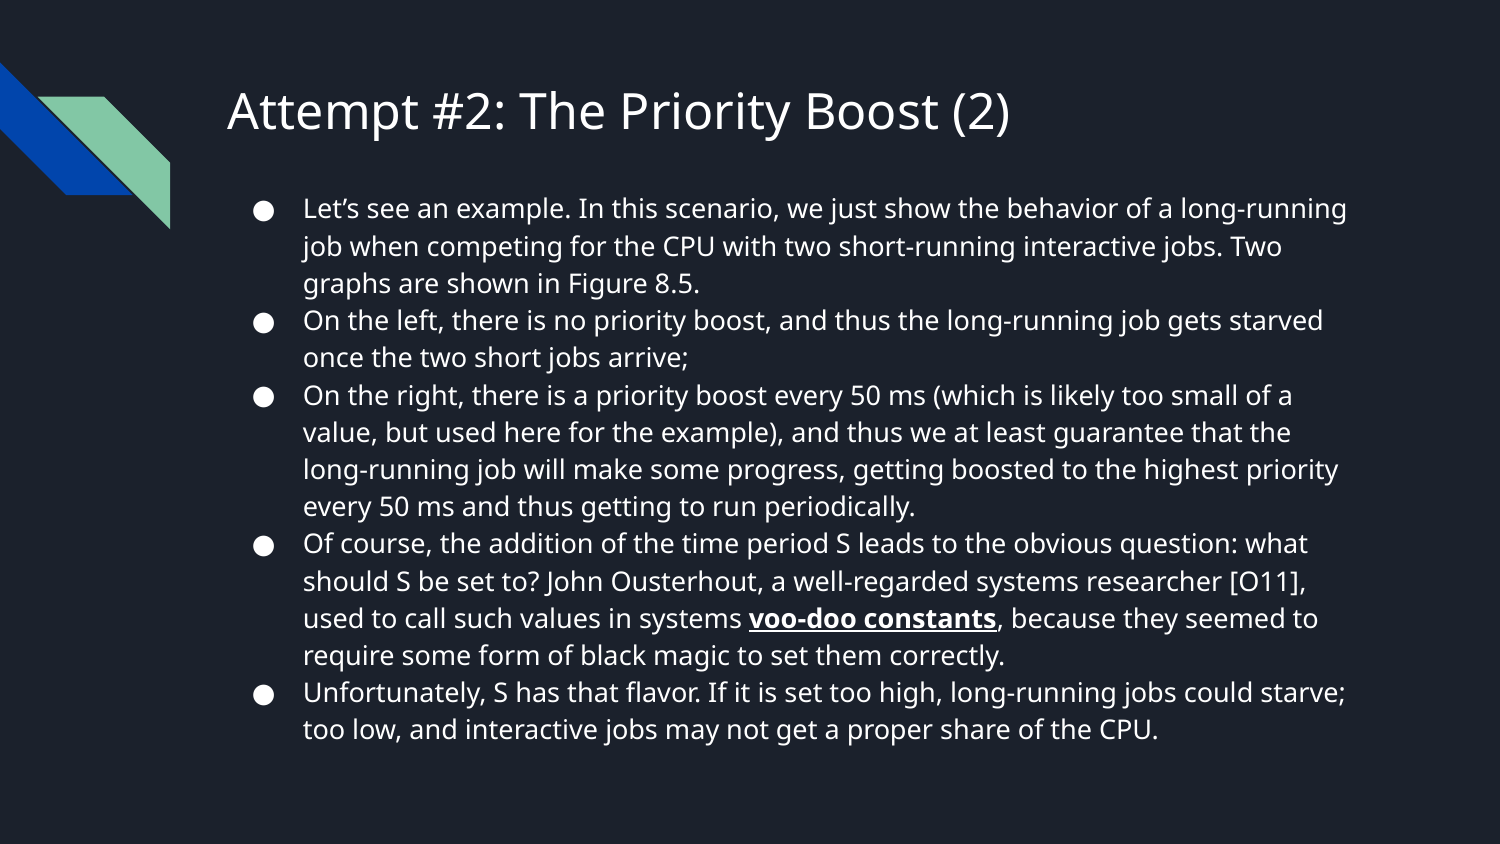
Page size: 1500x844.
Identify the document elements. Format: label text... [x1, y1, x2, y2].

list Let’s see an example. In this scenario, we just show the behavior of a long-running job when competing for the CPU with two short-running interactive jobs. Two graphs are shown in Figure 8.5. On the left, there is no priority boost, and thus the long-running job gets starved once the two short jobs arrive; On the right, there is a priority boost every 50 ms (which is likely too small of a value, but used here for the example), and thus we at least guarantee that the long-running job will make some progress, getting boosted to the highest priority every 50 ms and thus getting to run periodically. Of course, the addition of the time period S leads to the obvious question: what should S be set to? John Ousterhout, a well-regarded systems researcher [O11], used to call such values in systems voo-doo constants, because they seemed to require some form of black magic to set them correctly. Unfortunately, S has that flavor. If it is set too high, long-running jobs could starve; too low, and interactive jobs may not get a proper share of the CPU. [212, 172, 1368, 819]
title Attempt #2: The Priority Boost (2) [212, 64, 1368, 172]
